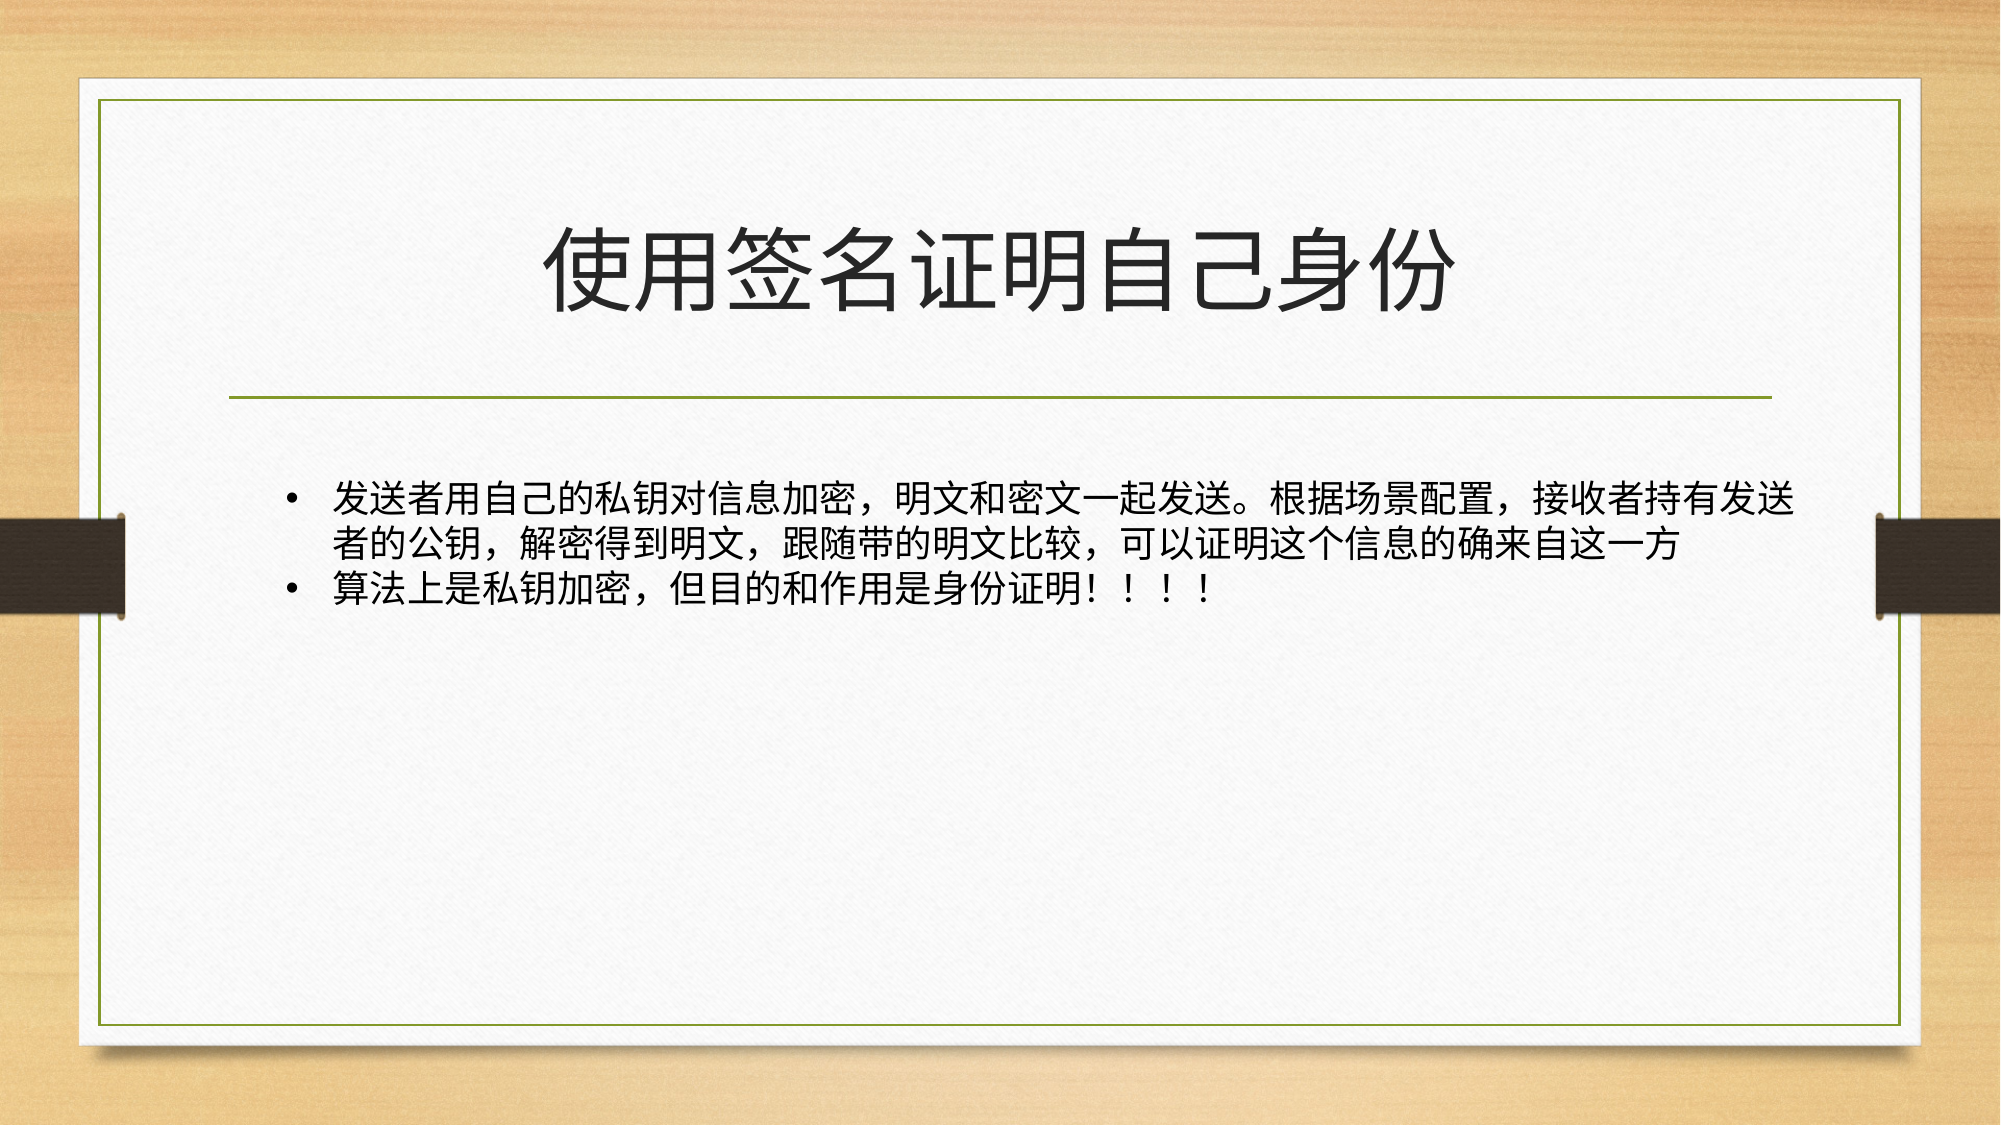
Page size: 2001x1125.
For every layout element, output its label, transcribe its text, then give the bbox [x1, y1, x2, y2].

title 使用签名证明自己身份 [212, 161, 1788, 375]
text_box 发送者用自己的私钥对信息加密，明文和密文一起发送。根据场景配置，接收者持有发送者的公钥，解密得到明文，跟随带的明文比较，可以证明这个信息的确来自这一方 算法上是私钥加密，但目的和作用是身份证明！！！！ [270, 467, 1838, 618]
picture [0, 0, 2001, 1125]
